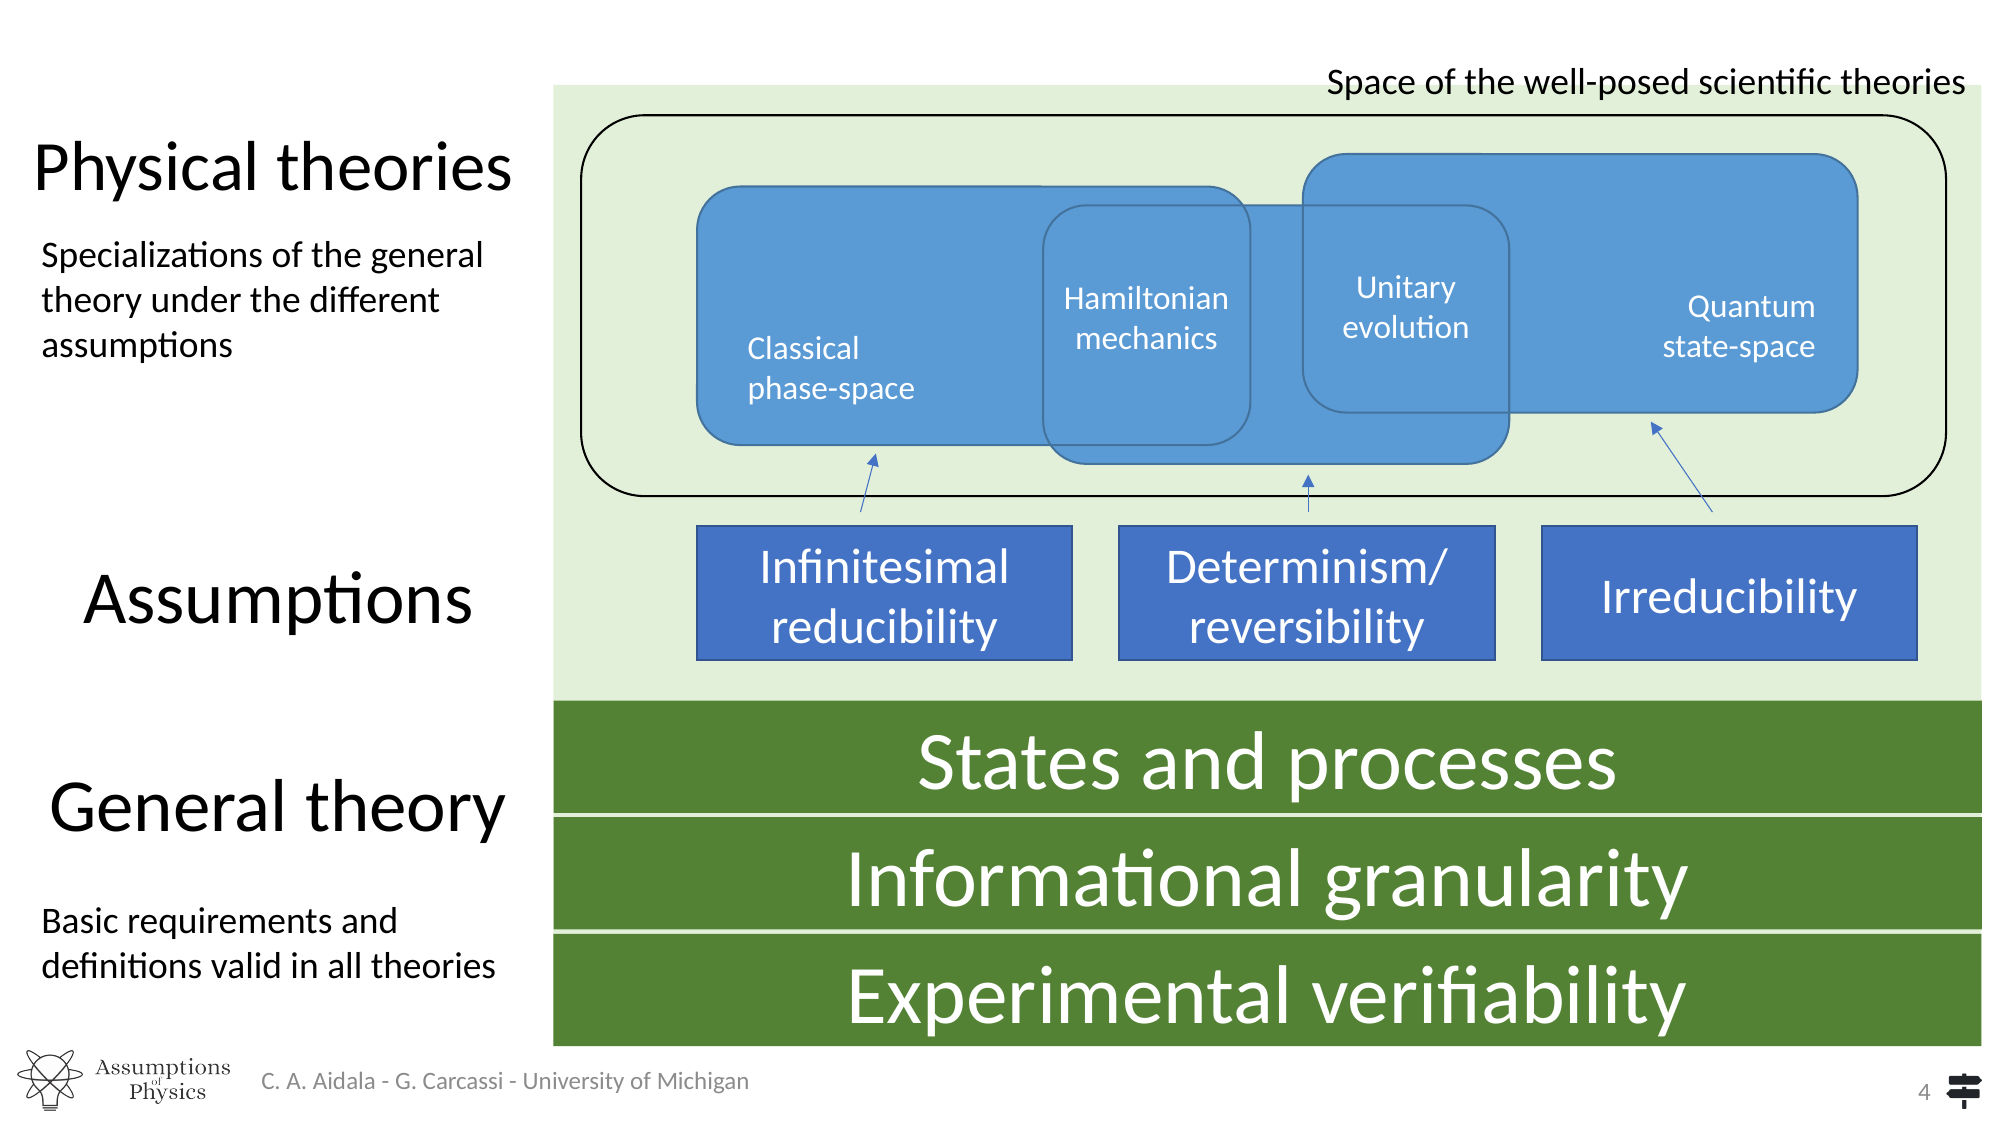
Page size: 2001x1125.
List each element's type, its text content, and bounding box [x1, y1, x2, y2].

text_box Irreducibility [1541, 525, 1918, 661]
text_box Unitary evolution [1302, 257, 1510, 353]
text_box Infinitesimal reducibility [696, 525, 1073, 661]
text_box Determinism/ reversibility [1118, 525, 1496, 661]
slide_number 4 [1854, 1072, 1946, 1110]
text_box [580, 114, 1948, 498]
text_box [1301, 152, 1859, 414]
text_box Basic requirements and definitions valid in all theories [26, 888, 538, 994]
text_box Space of the well-posed scientific theories [1092, 49, 1982, 109]
picture [1946, 1072, 1983, 1110]
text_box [1650, 421, 1713, 513]
footer C. A. Aidala - G. Carcassi - University of Michigan [246, 1049, 1226, 1110]
text_box General theory [18, 749, 538, 855]
picture [95, 1058, 230, 1104]
text_box Assumptions [18, 540, 538, 646]
text_box Informational granularity [553, 816, 1983, 930]
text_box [860, 453, 876, 513]
text_box [1042, 204, 1511, 465]
text_box [552, 84, 1982, 933]
text_box States and processes [553, 699, 1983, 814]
text_box Physical theories [18, 112, 538, 212]
text_box Hamiltonian mechanics [1042, 269, 1251, 364]
picture [17, 1050, 83, 1111]
text_box Quantum state-space [1555, 276, 1831, 372]
text_box Experimental verifiability [552, 933, 1982, 1047]
text_box Specializations of the general theory under the different assumptions [26, 222, 538, 372]
